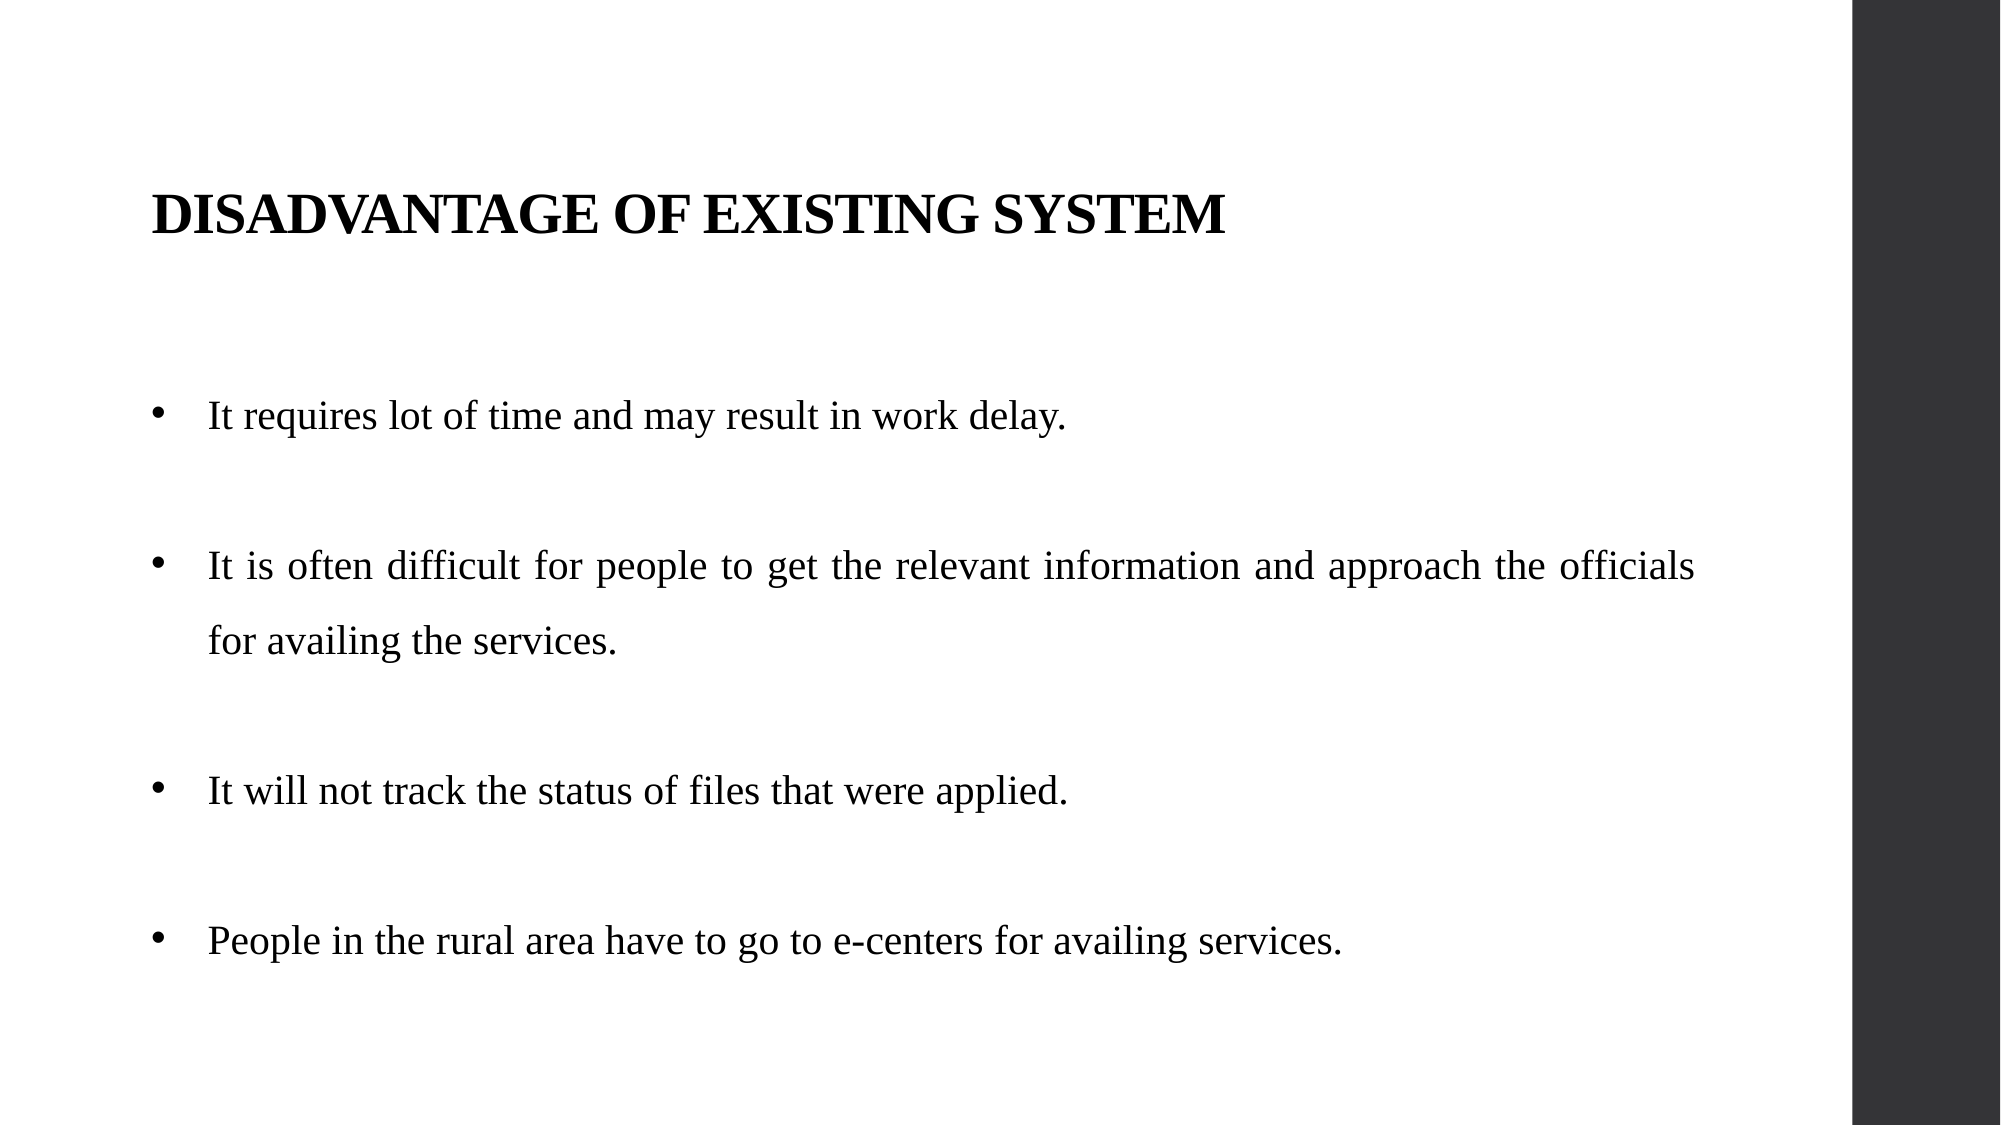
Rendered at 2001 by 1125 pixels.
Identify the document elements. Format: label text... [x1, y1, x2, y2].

title DISADVANTAGE OF EXISTING SYSTEM [136, 106, 1985, 324]
text_box It requires lot of time and may result in work delay. It is often difficult for people to get the relevant information and approach the officials for availing the services. It will not track the status of files that were applied. People in the rural area have to go to e-centers for availing services. [136, 380, 1712, 1045]
